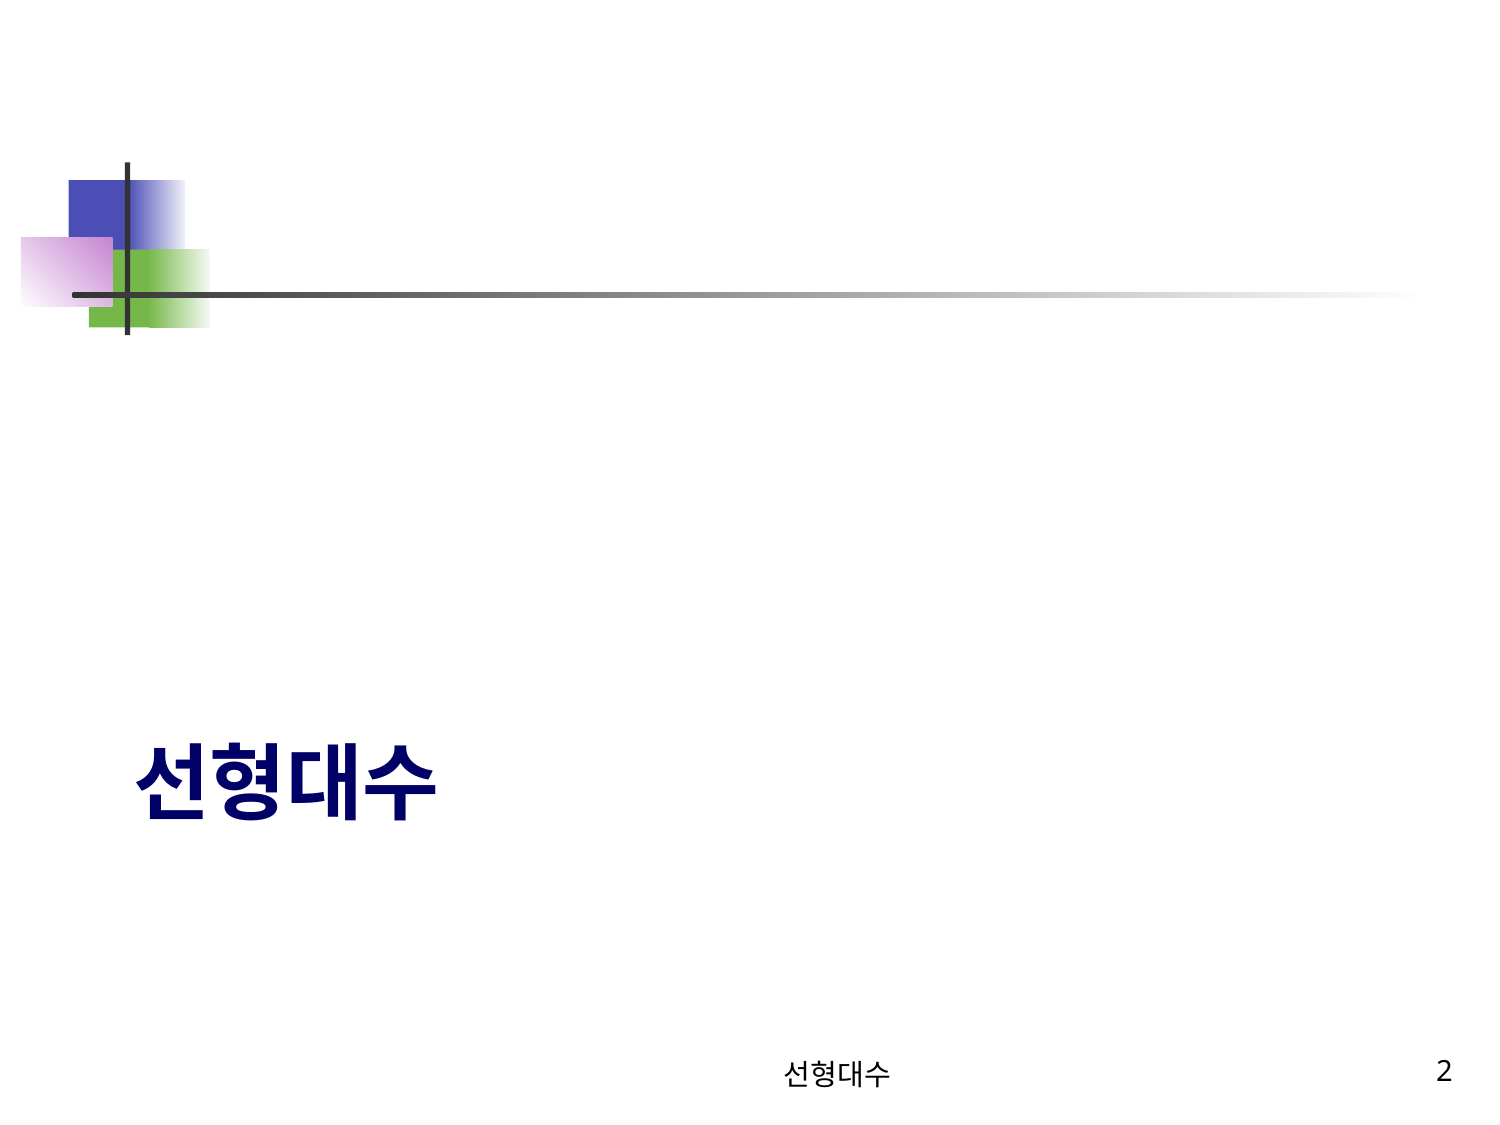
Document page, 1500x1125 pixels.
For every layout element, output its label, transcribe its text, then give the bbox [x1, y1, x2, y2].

footer 선형대수 [600, 1024, 1075, 1100]
title 선형대수 [118, 722, 1394, 947]
slide_number 2 [1155, 1024, 1468, 1100]
